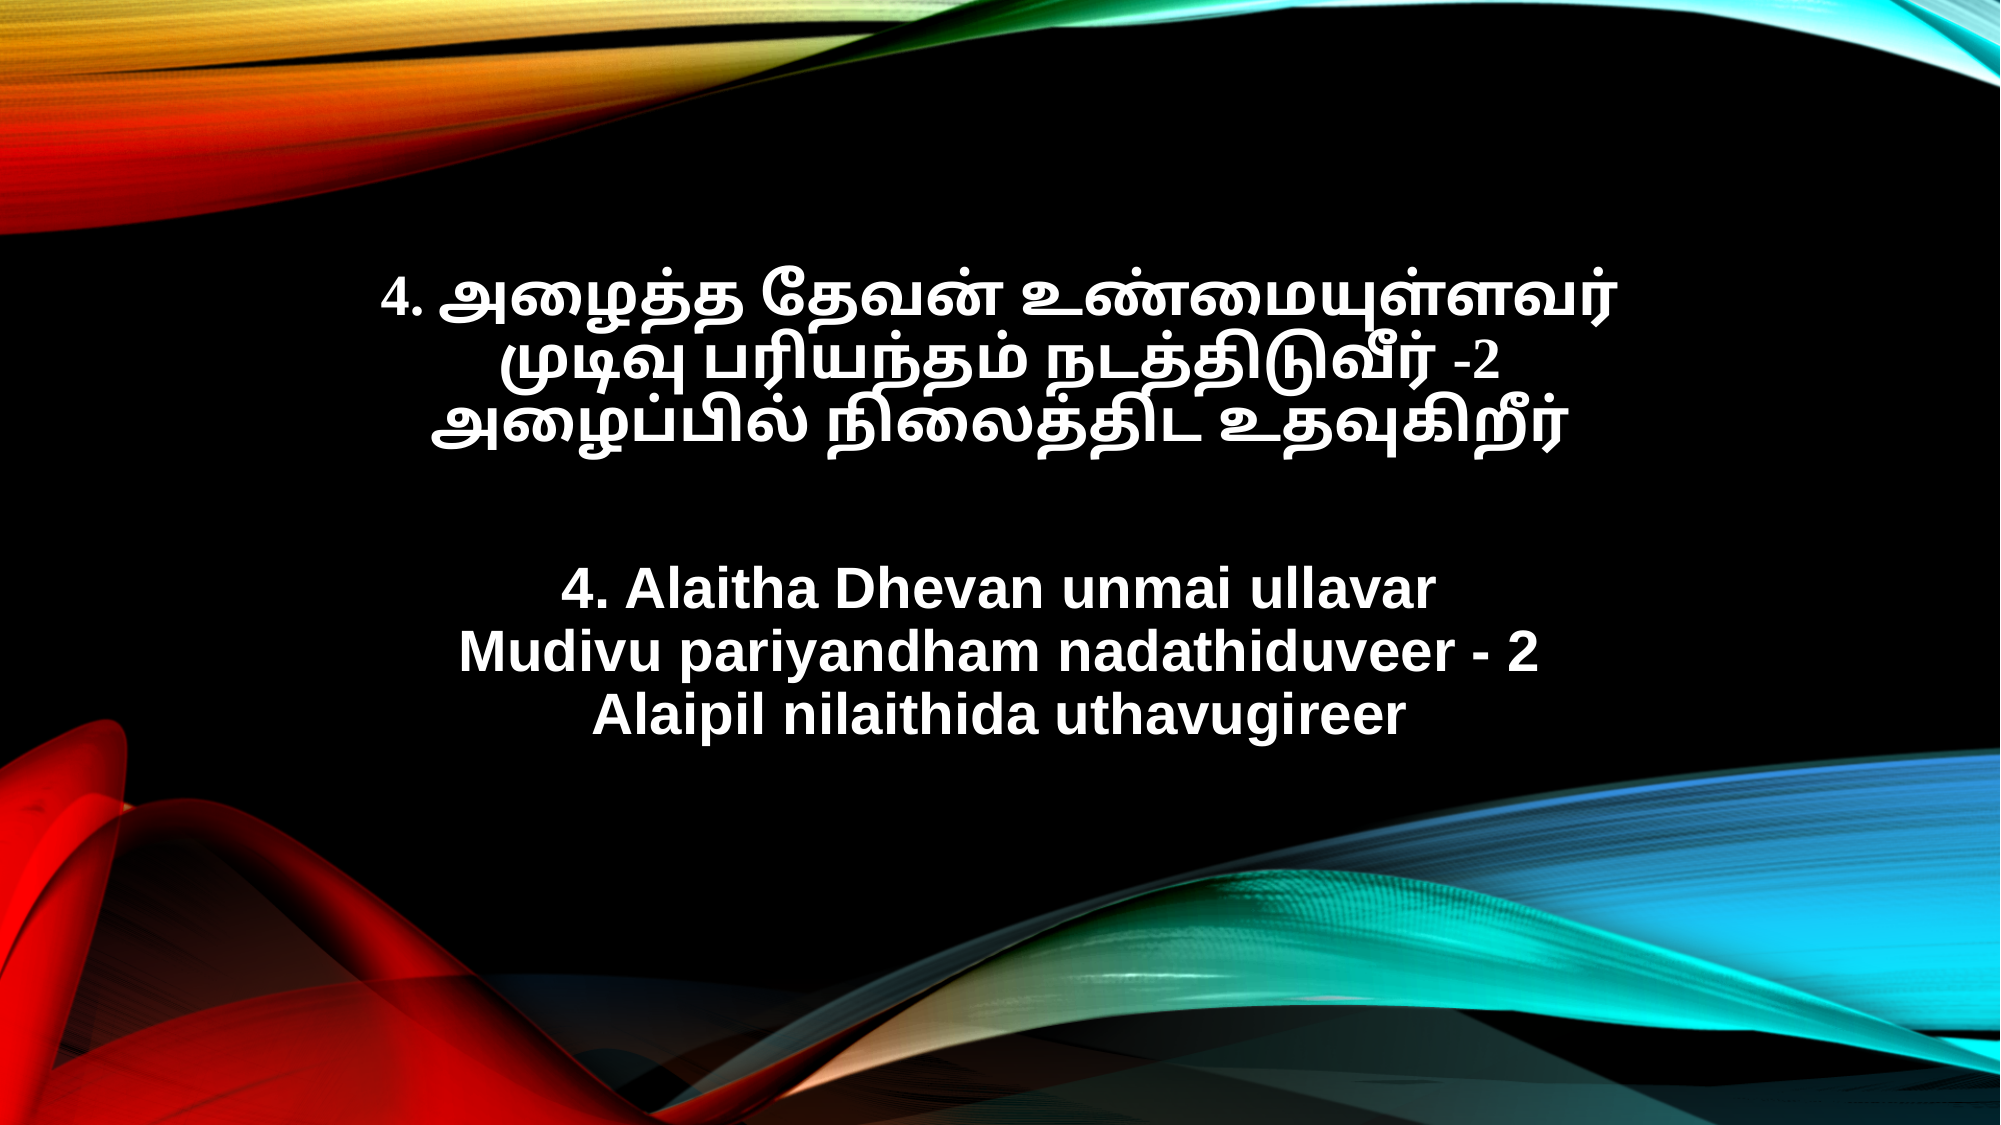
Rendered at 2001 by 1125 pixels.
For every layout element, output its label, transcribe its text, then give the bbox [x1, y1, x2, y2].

subtitle 4. அழைத்த தேவன் உண்மையுள்ளவர் முடிவு பரியந்தம் நடத்திடுவீர் -2 அழைப்பில் நிலைத்திட உதவுகிறீர் 4. Alaitha Dhevan unmai ullavar Mudivu pariyandham nadathiduveer - 2 Alaipil nilaithida uthavugireer [0, 0, 2000, 1125]
